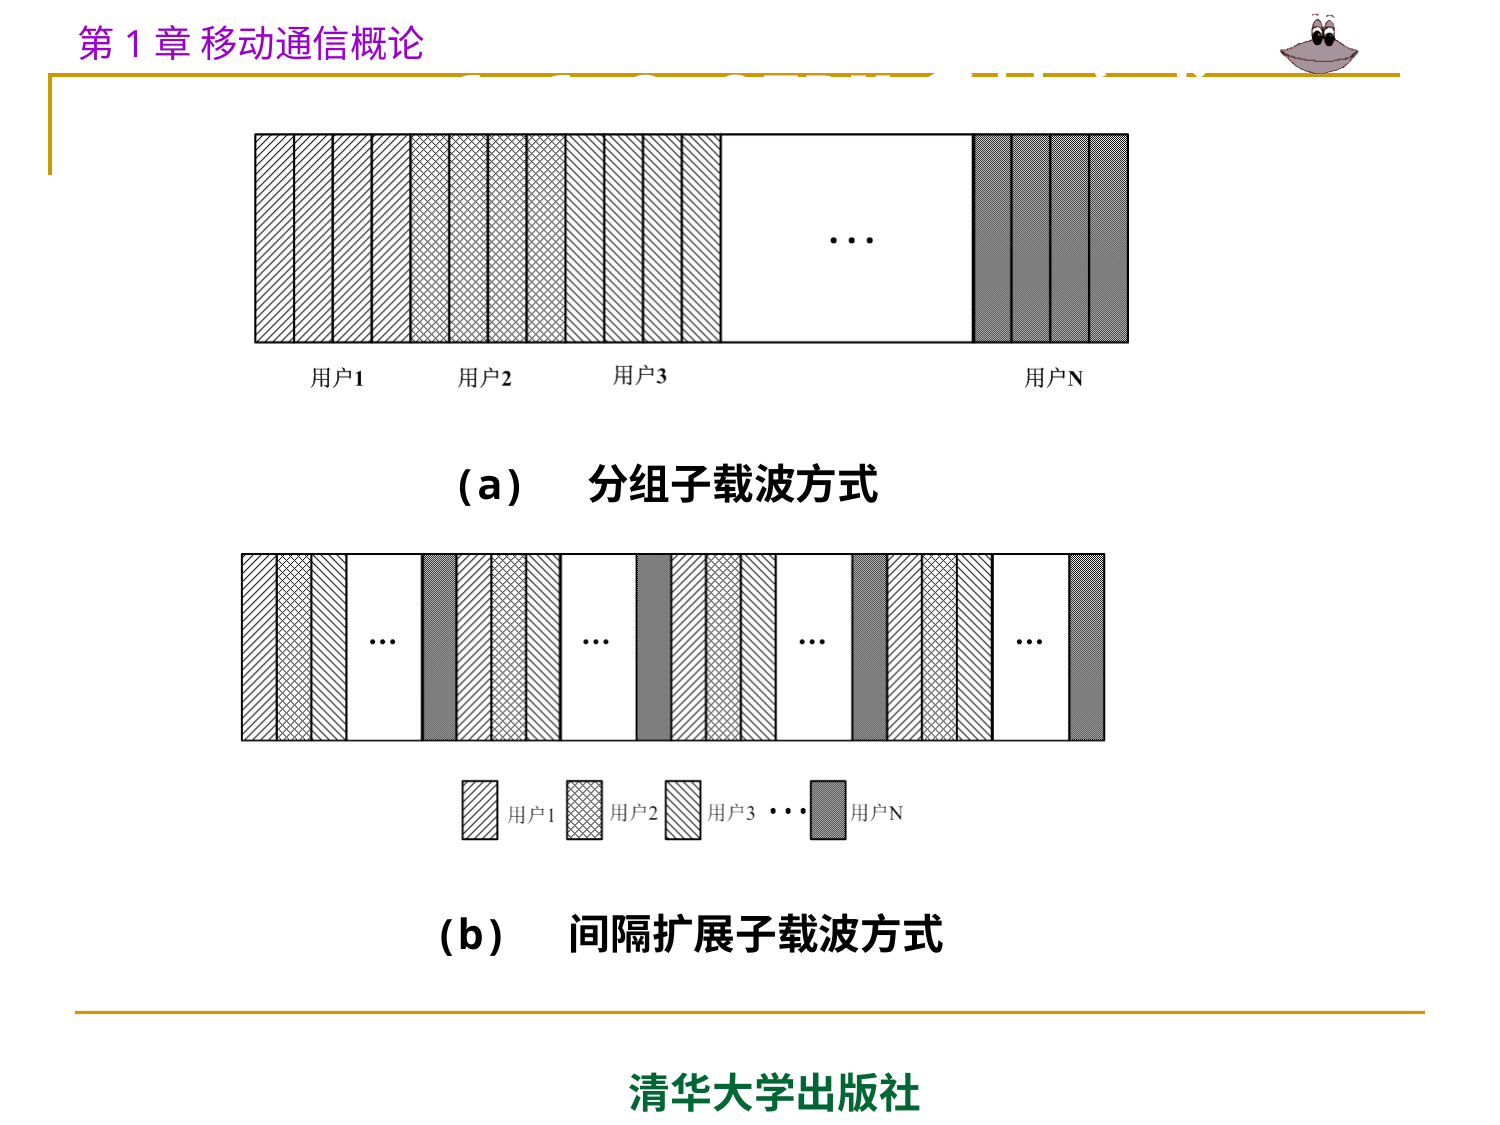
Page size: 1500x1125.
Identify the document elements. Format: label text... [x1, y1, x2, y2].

picture [249, 128, 1138, 411]
text_box (b) 间隔扩展子载波方式 [378, 900, 1010, 965]
picture [237, 549, 1110, 846]
picture [1237, 1, 1363, 46]
text_box (a) 分组子载波方式 [350, 450, 982, 515]
title 6.6.2 OFDM多址方式 [188, 46, 1468, 200]
